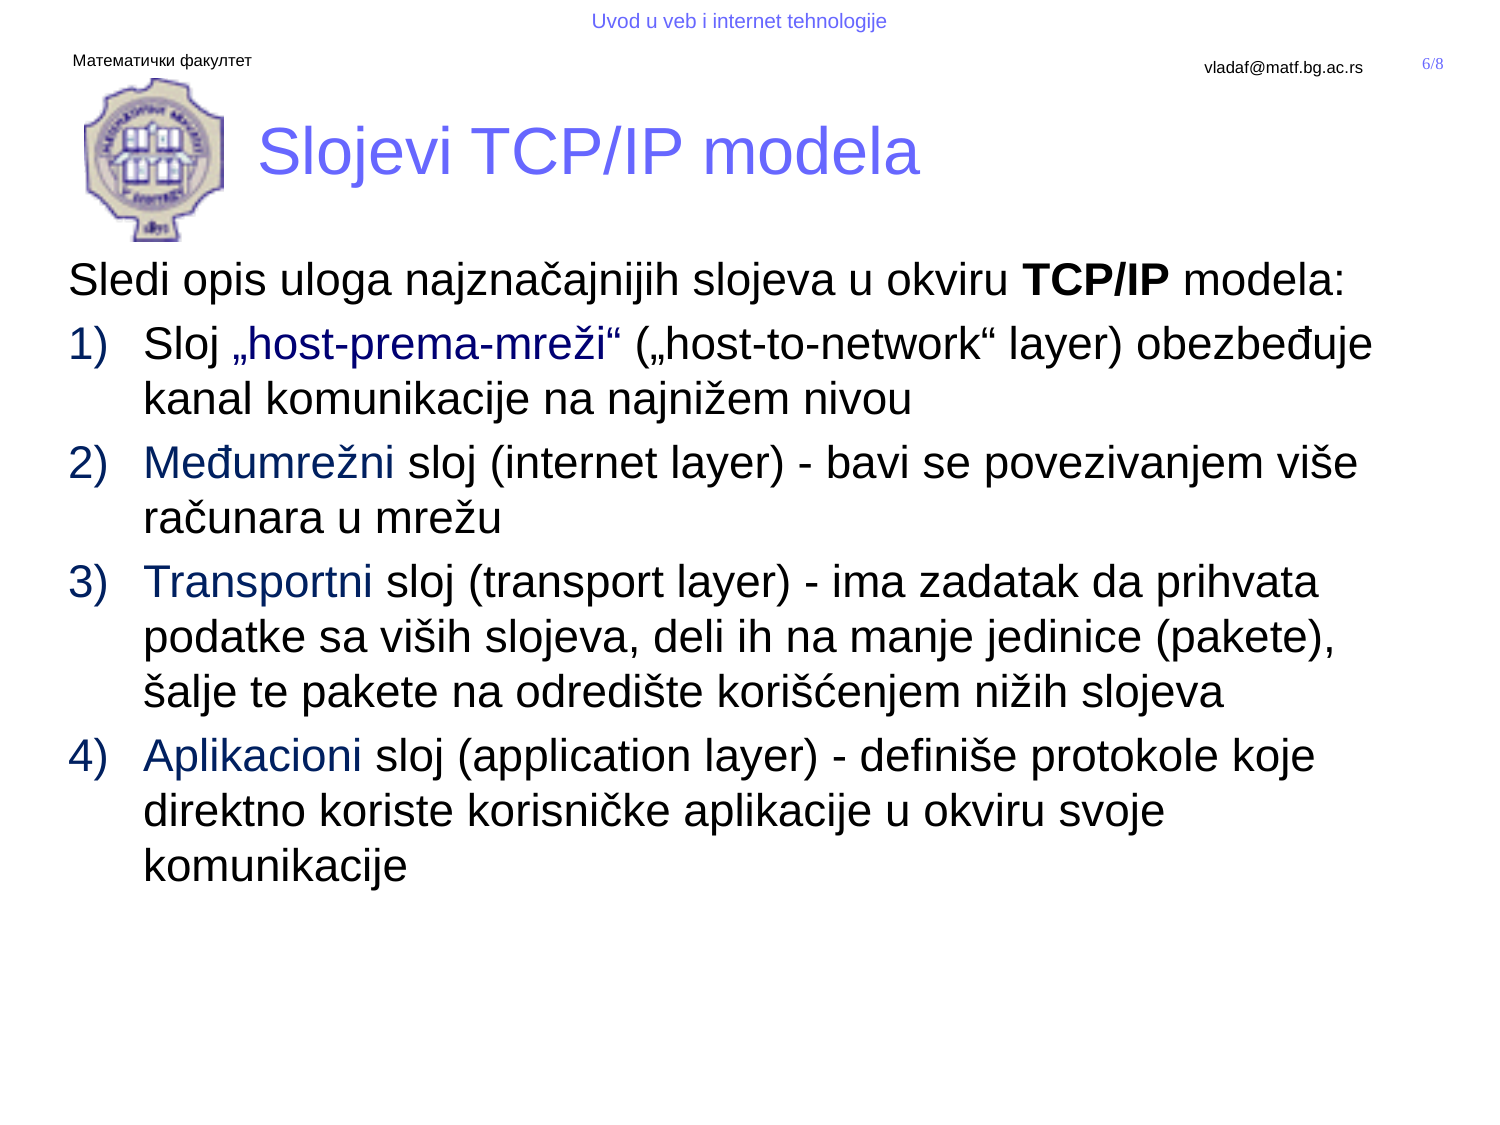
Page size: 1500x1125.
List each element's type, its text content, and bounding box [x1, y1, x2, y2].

picture [84, 78, 224, 242]
title Slojevi TCP/IP modela [242, 54, 1388, 242]
list Sledi opis uloga najznačajnijih slojeva u okviru TCP/IP modela: Sloj „host-prema-mreži“ („host-to-network“ layer) obezbeđuje kanal komunikacije na najnižem nivou Međumrežni sloj (internet layer) - bavi se povezivanjem više računara u mrežu Transportni sloj (transport layer) - ima zadatak da prihvata podatke sa viših slojeva, deli ih na manje jedinice (pakete), šalje te pakete na odredište korišćenjem nižih slojeva Aplikacioni sloj (application layer) - definiše protokole koje direktno koriste korisničke aplikacije u okviru svoje komunikacije [53, 242, 1424, 598]
